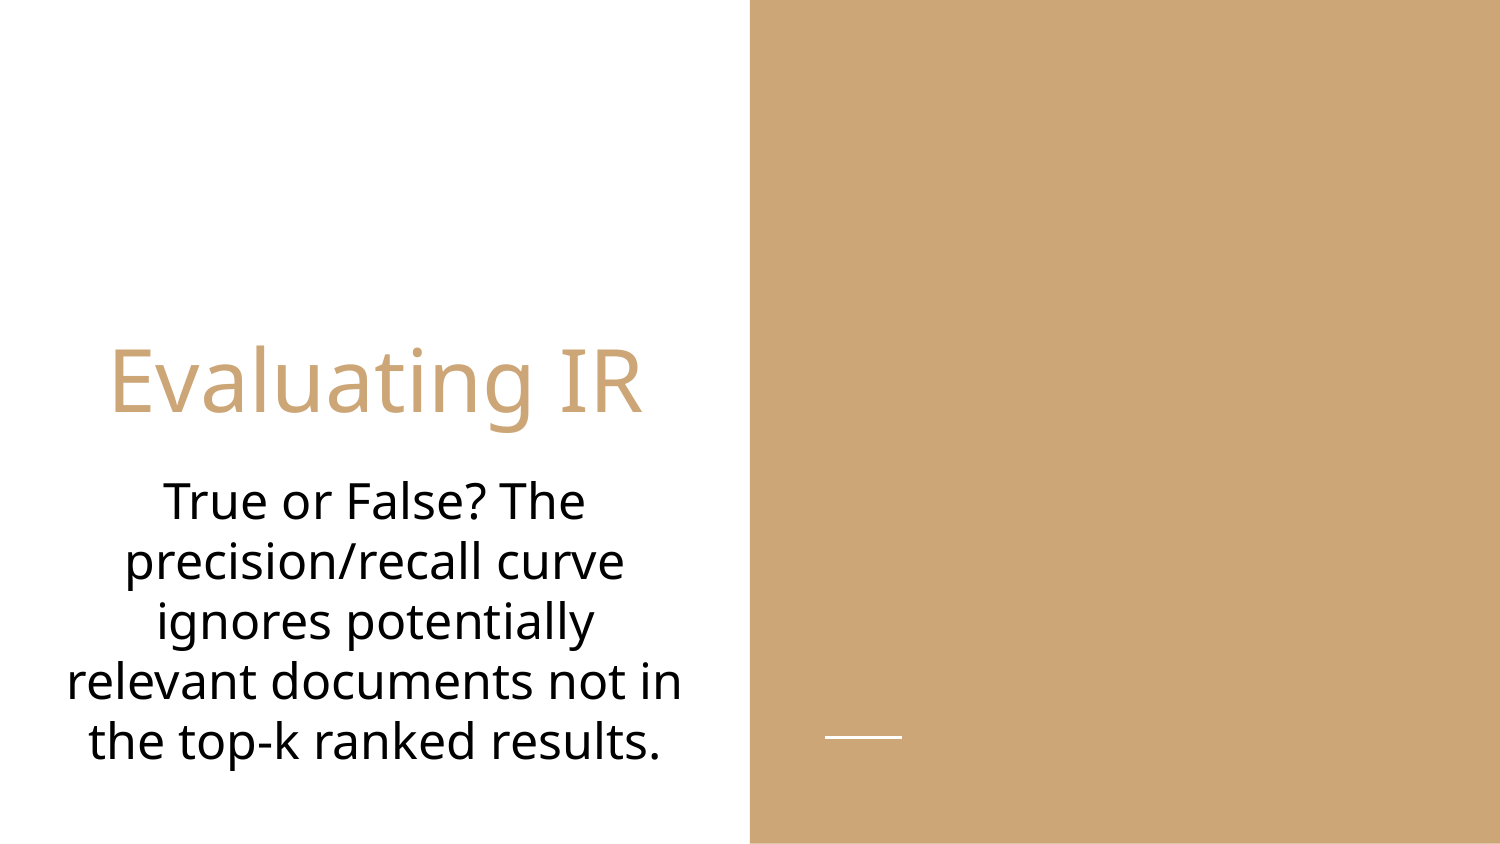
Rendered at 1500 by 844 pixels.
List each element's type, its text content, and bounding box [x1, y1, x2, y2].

subtitle True or False? The precision/recall curve ignores potentially relevant documents not in the top-k ranked results. [43, 454, 708, 713]
title Evaluating IR [43, 152, 708, 446]
